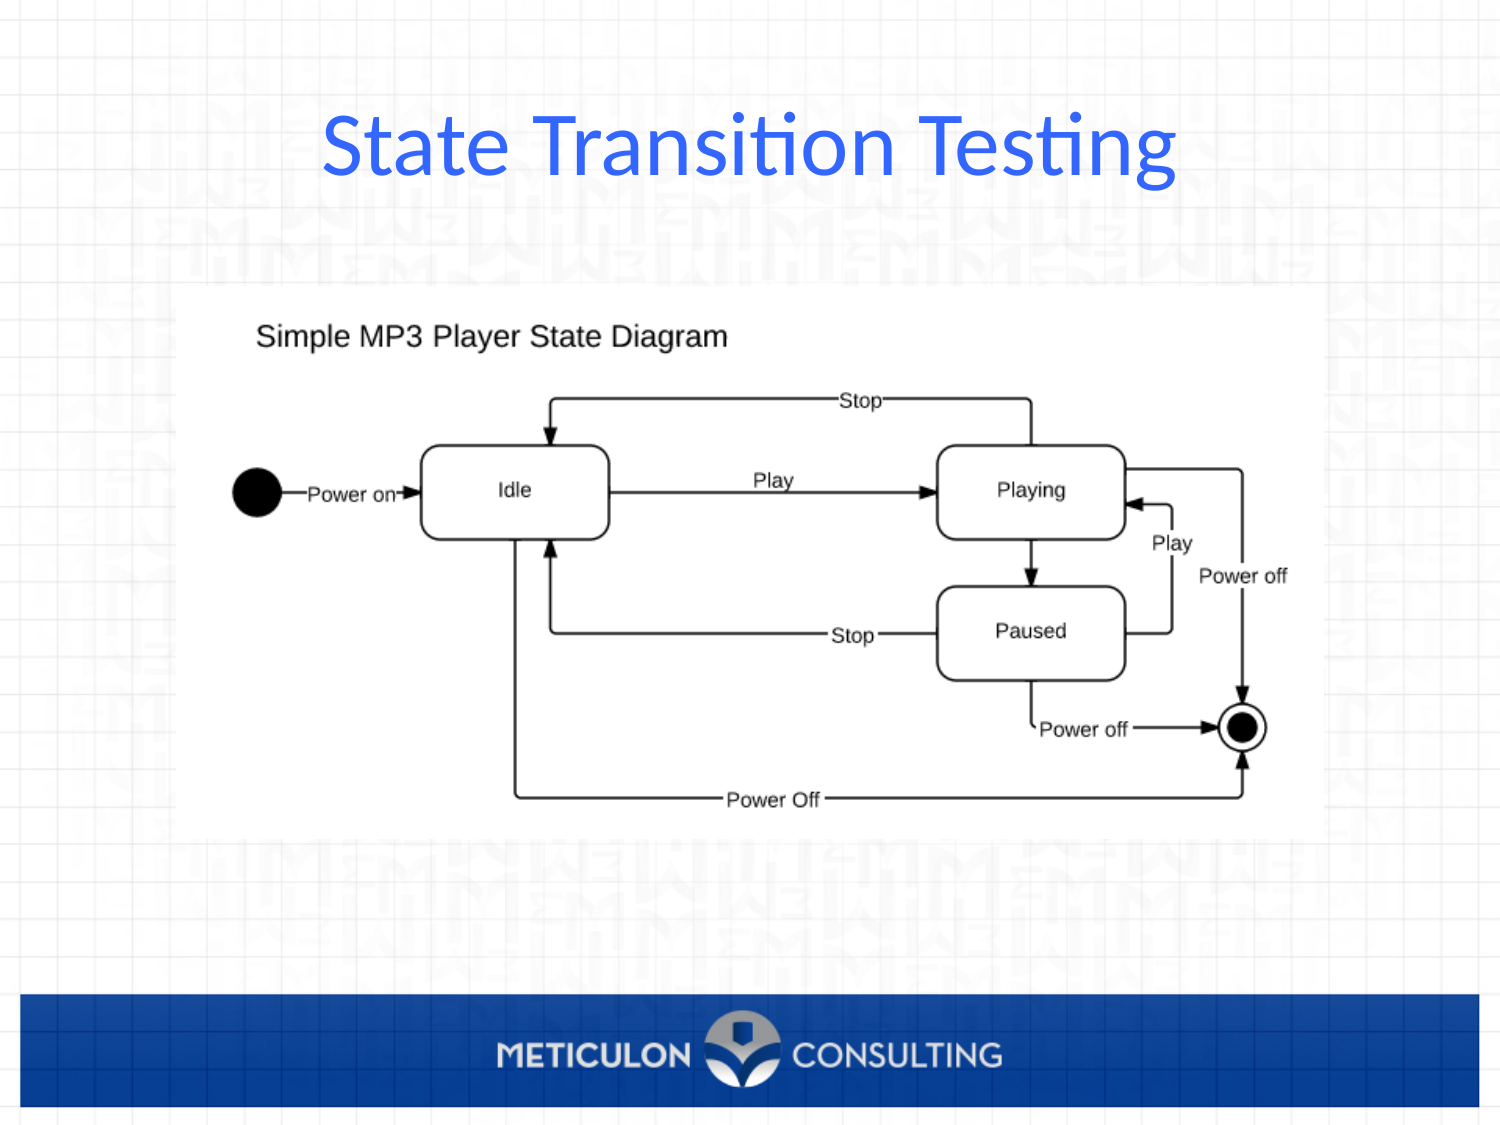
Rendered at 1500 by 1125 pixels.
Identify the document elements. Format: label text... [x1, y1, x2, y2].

picture [0, 0, 1500, 1125]
list [75, 262, 1425, 1005]
title State Transition Testing [75, 45, 1425, 233]
